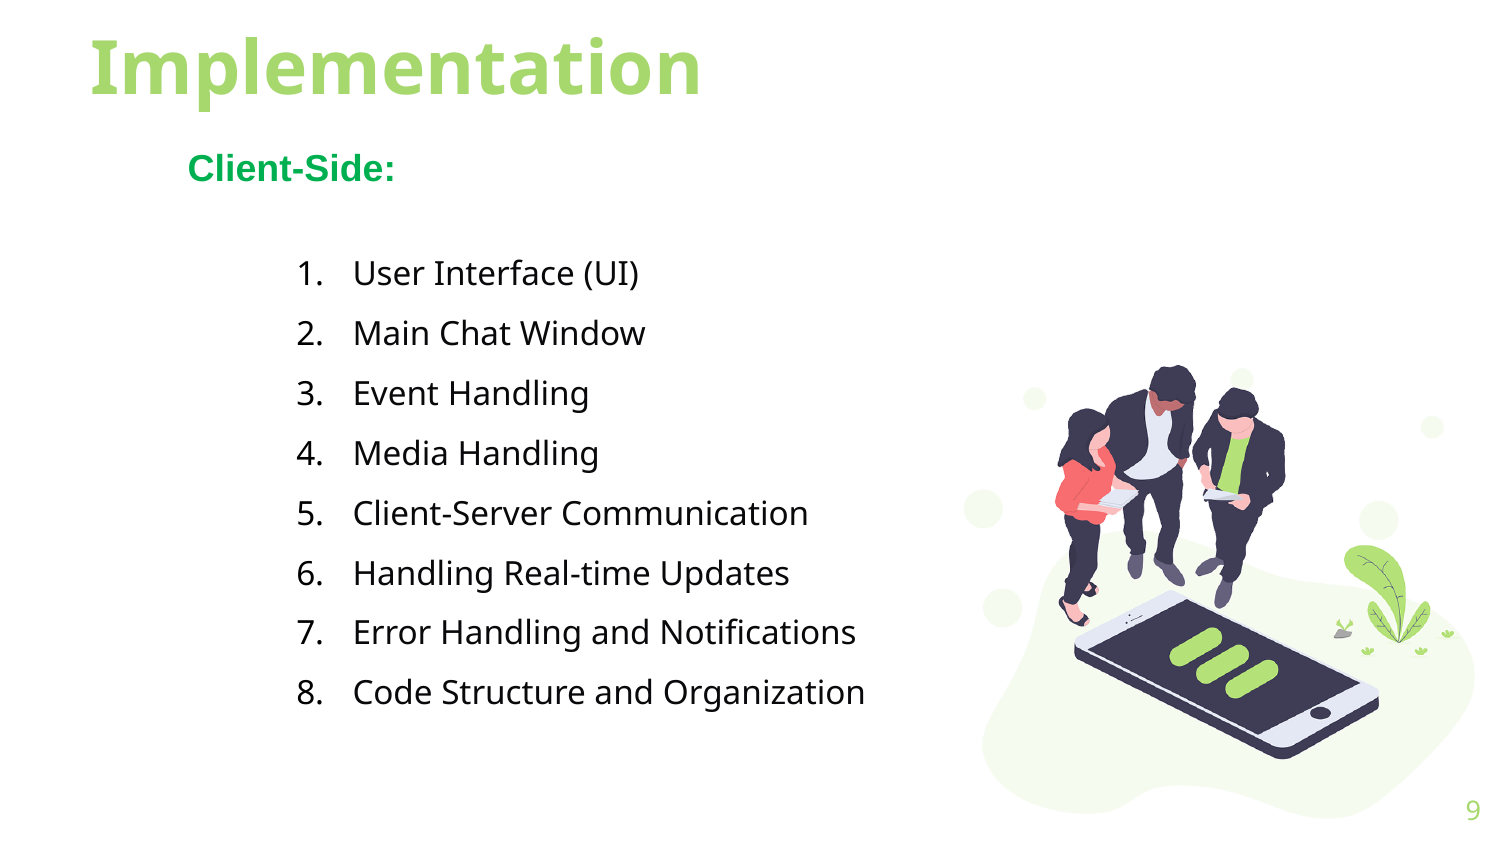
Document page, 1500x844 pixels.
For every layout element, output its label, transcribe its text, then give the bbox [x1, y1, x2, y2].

text_box Client-Side: [172, 137, 412, 197]
text_box User Interface (UI) Main Chat Window Event Handling Media Handling Client-Server Communication Handling Real-time Updates Error Handling and Notifications Code Structure and Organization [281, 224, 882, 844]
slide_number 9 [1391, 779, 1482, 844]
title Implementation [90, 26, 1124, 110]
picture [963, 365, 1475, 819]
